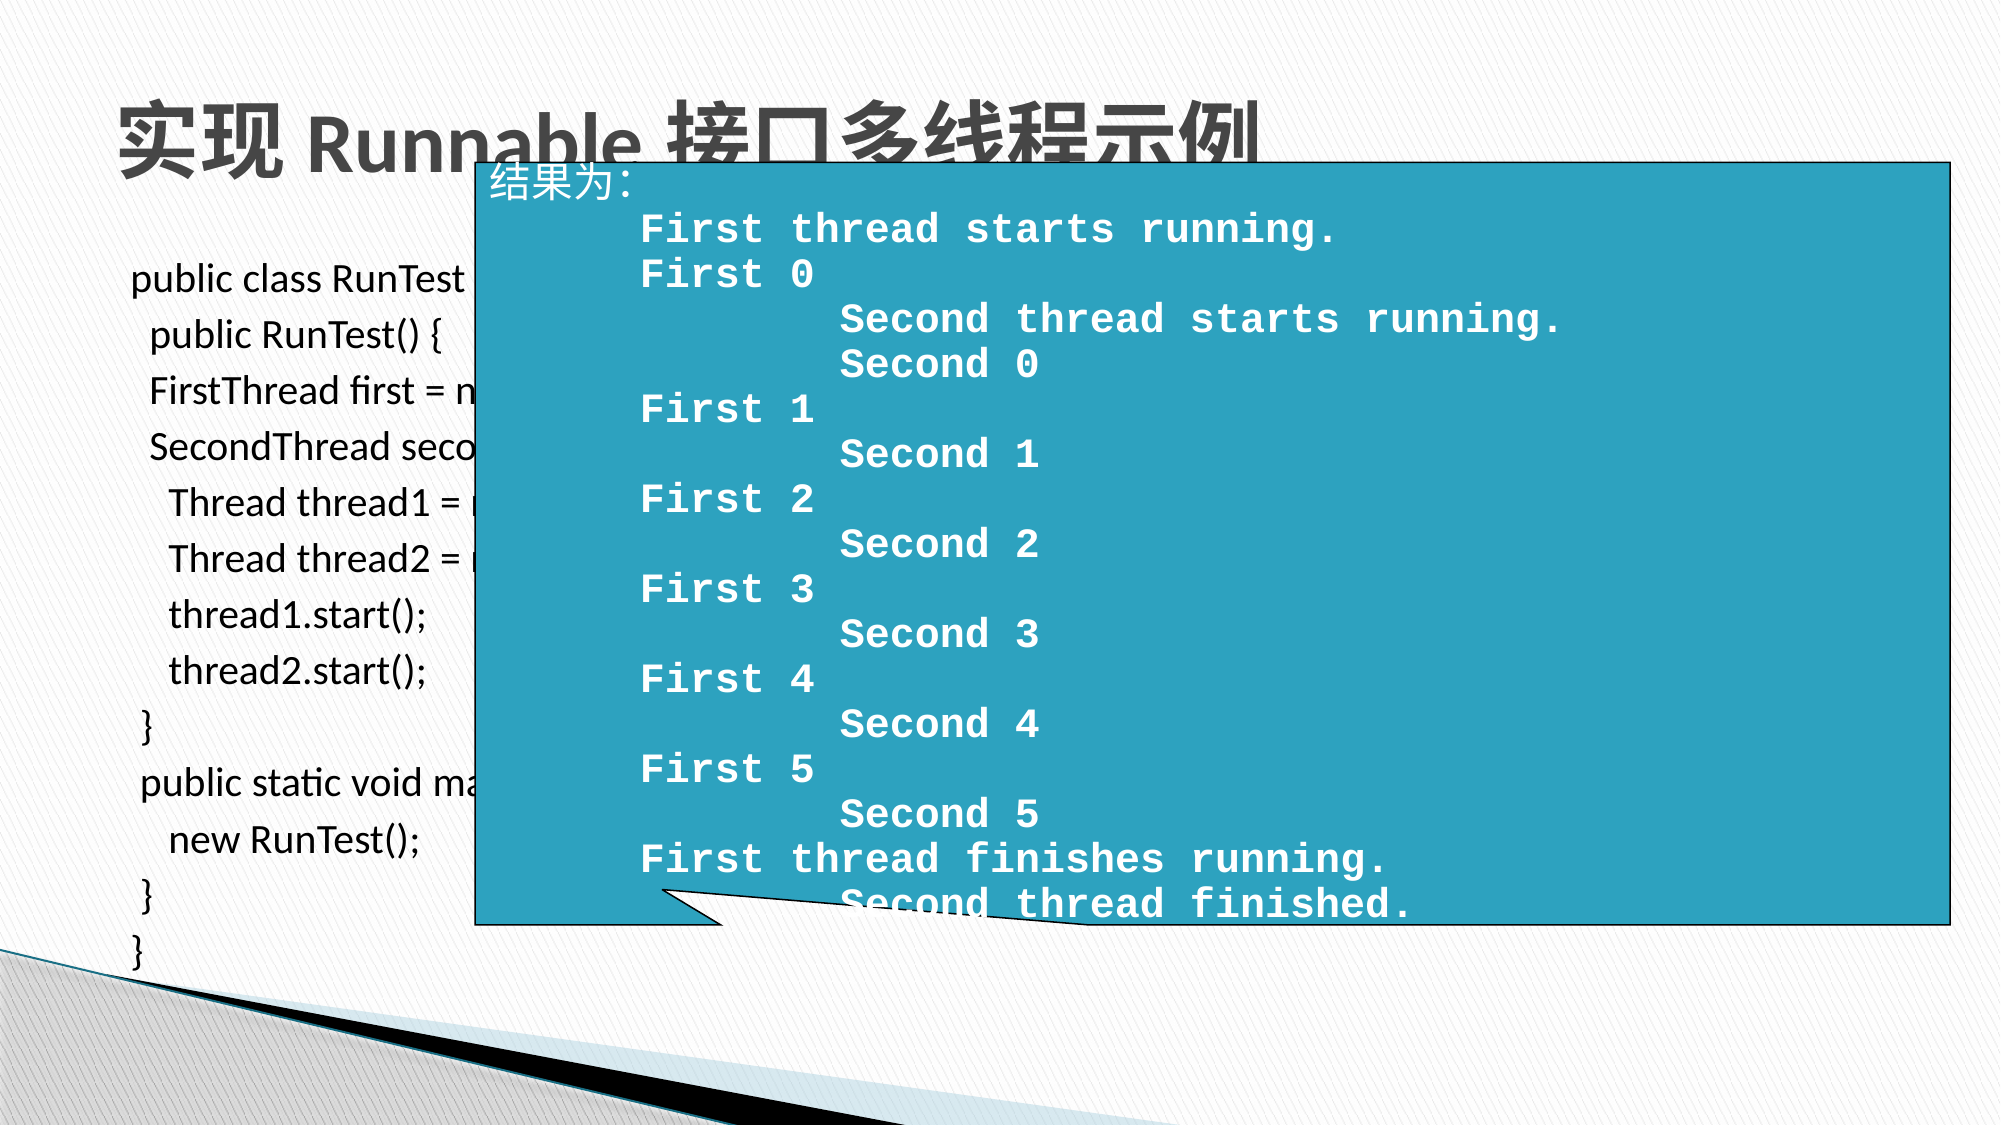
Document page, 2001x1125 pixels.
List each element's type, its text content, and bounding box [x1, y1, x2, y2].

text_box 结果为： First thread starts running. First 0 Second thread starts running. Second 0 First 1 Second 1 First 2 Second 2 First 3 Second 3 First 4 Second 4 First 5 Second 5 First thread finishes running. Second thread finished. [475, 162, 1951, 925]
title 实现Runnable接口多线程示例 [99, 45, 1900, 233]
list public class RunTest { public RunTest() { FirstThread first = new FirstThread(); SecondThread second = new SecondThread(); Thread thread1 = new Thread(first); Thread thread2 = new Thread(second); thread1.start(); thread2.start(); } public static void main(String[] args) { new RunTest(); } } [99, 243, 1900, 986]
